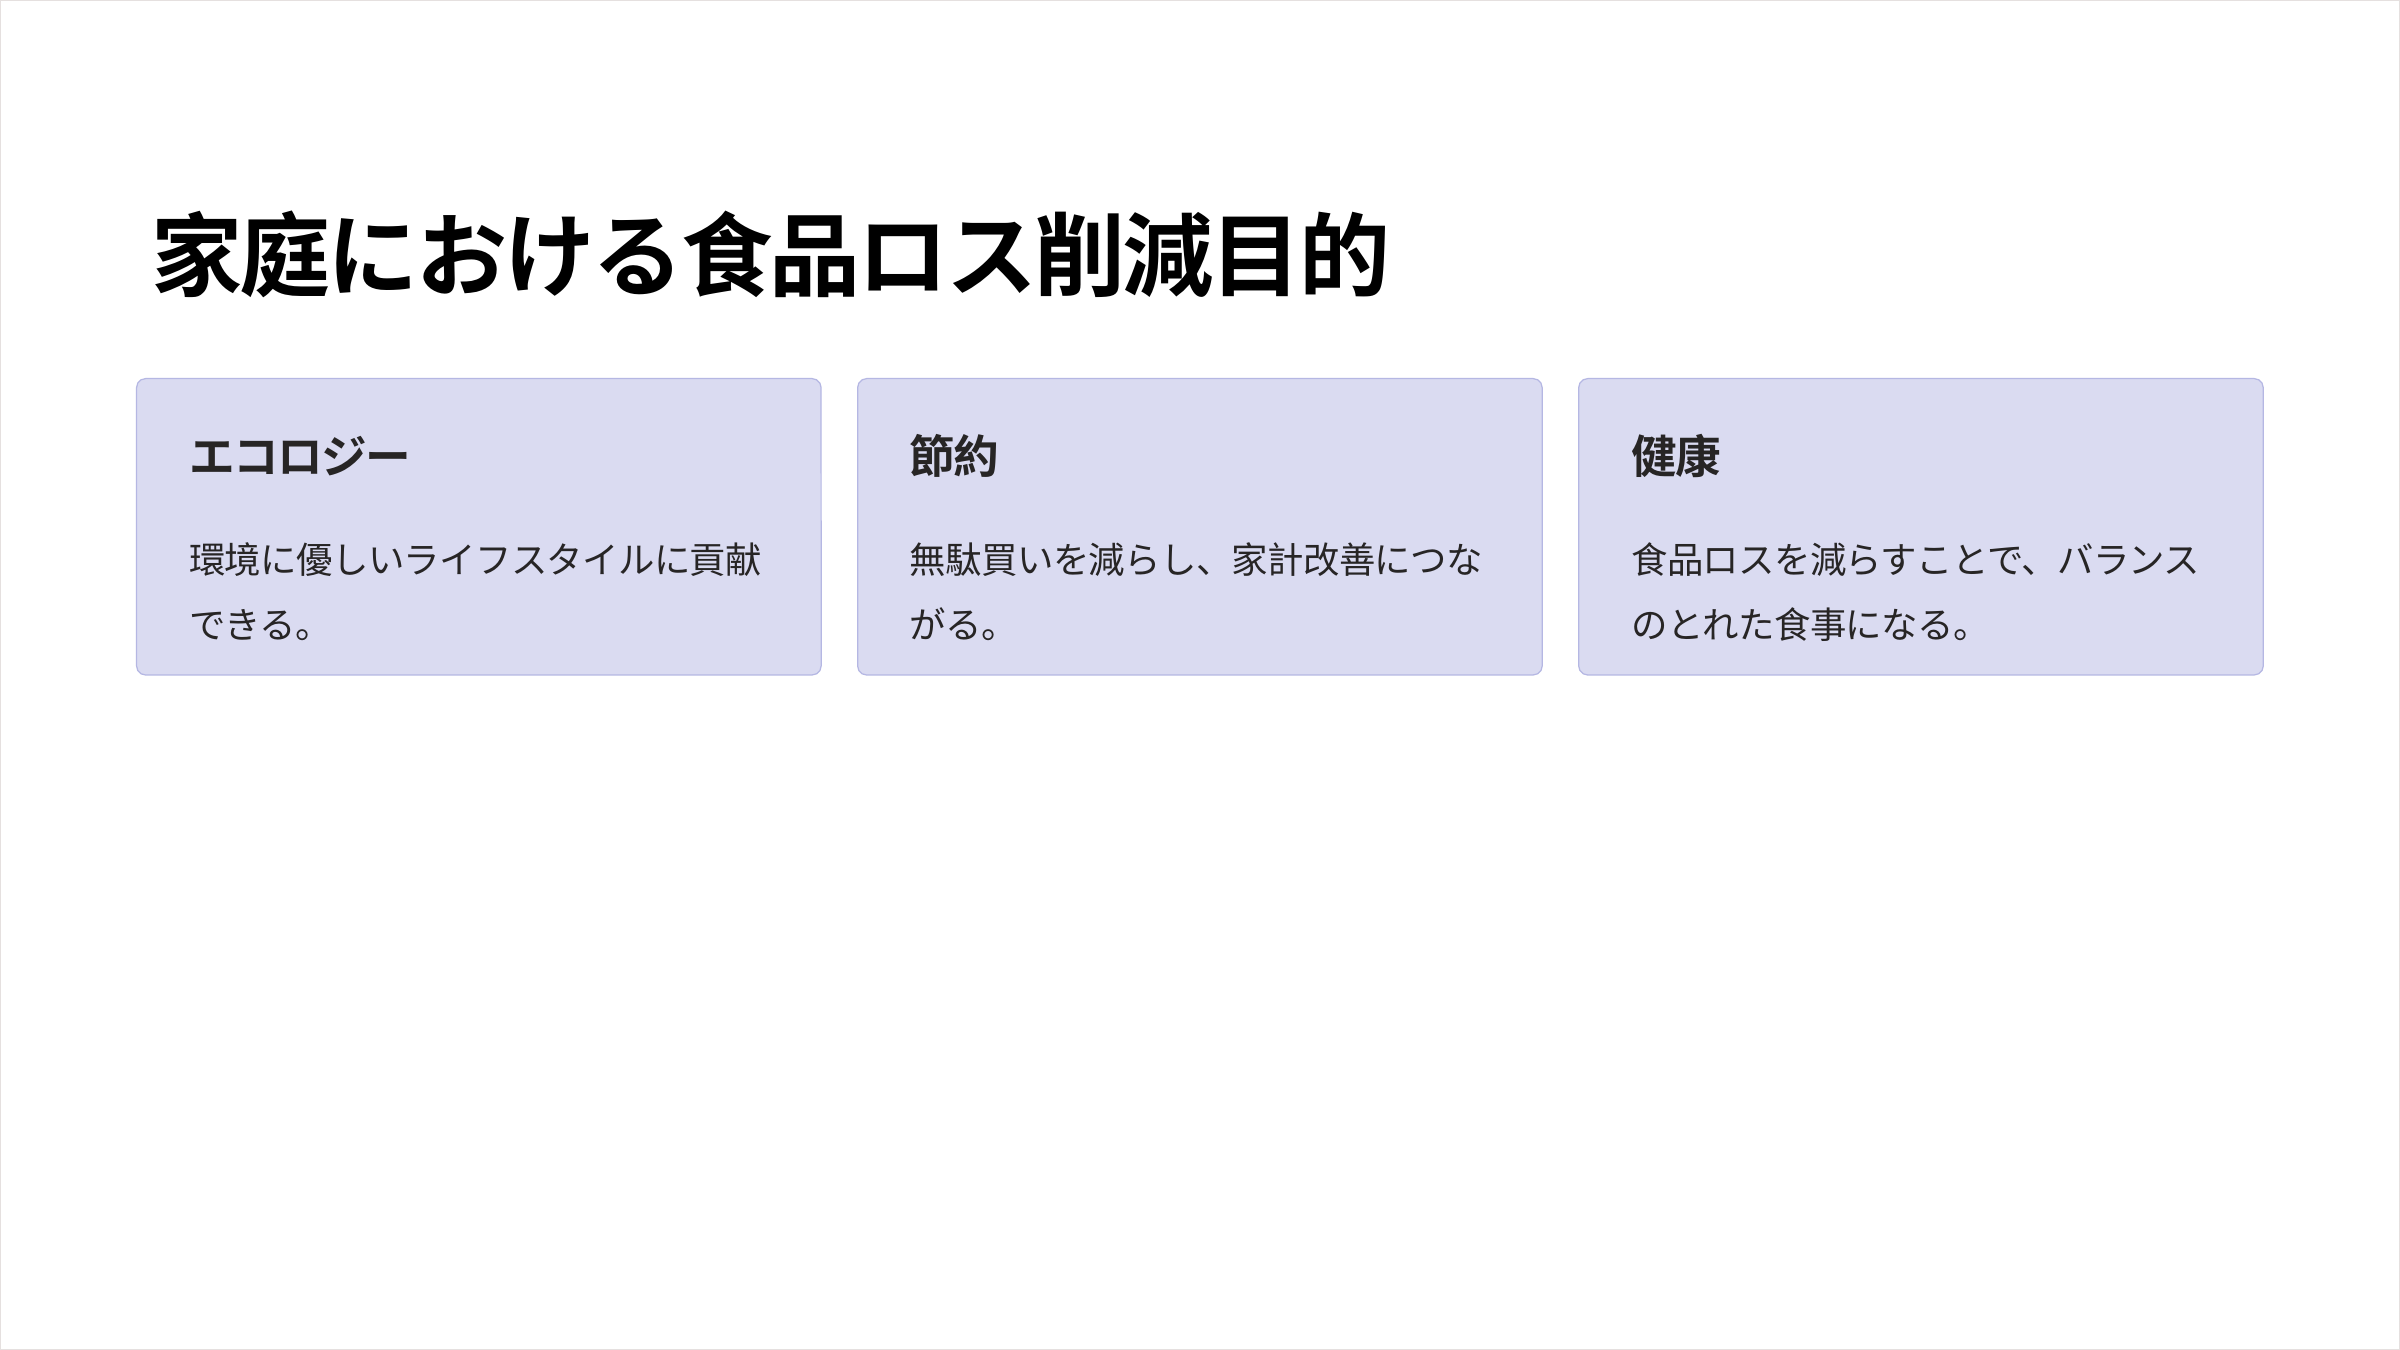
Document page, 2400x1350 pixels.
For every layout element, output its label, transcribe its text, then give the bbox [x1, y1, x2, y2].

text_box [1578, 378, 2264, 676]
text_box エコロジー [174, 416, 539, 475]
text_box 食品ロスを減らすことで、バランスのとれた食事になる。 [1616, 507, 2226, 638]
text_box 健康 [1616, 416, 1981, 475]
text_box [0, 0, 2400, 1350]
text_box [136, 378, 822, 676]
text_box 家庭における食品ロス削減目的 [136, 181, 1376, 299]
text_box 節約 [895, 416, 1260, 475]
text_box [857, 378, 1543, 676]
text_box 環境に優しいライフスタイルに貢献できる。 [174, 507, 784, 638]
text_box 無駄買いを減らし、家計改善につながる。 [895, 507, 1505, 638]
